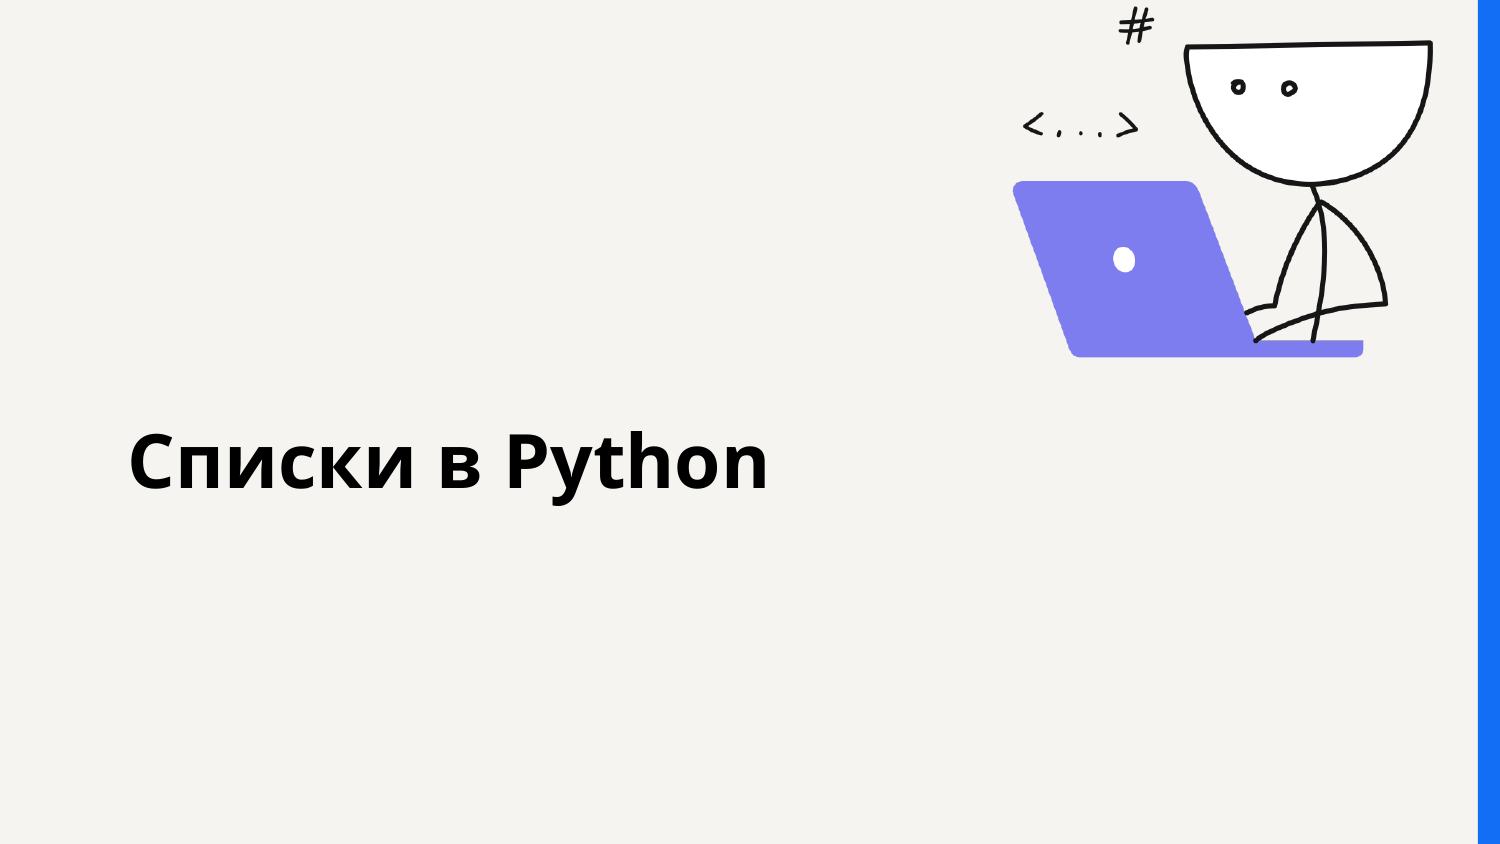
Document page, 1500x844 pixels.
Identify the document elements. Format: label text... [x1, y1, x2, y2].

picture [988, 0, 1466, 421]
title Списки в Python [112, 232, 1140, 686]
text_box [1477, 0, 1500, 844]
